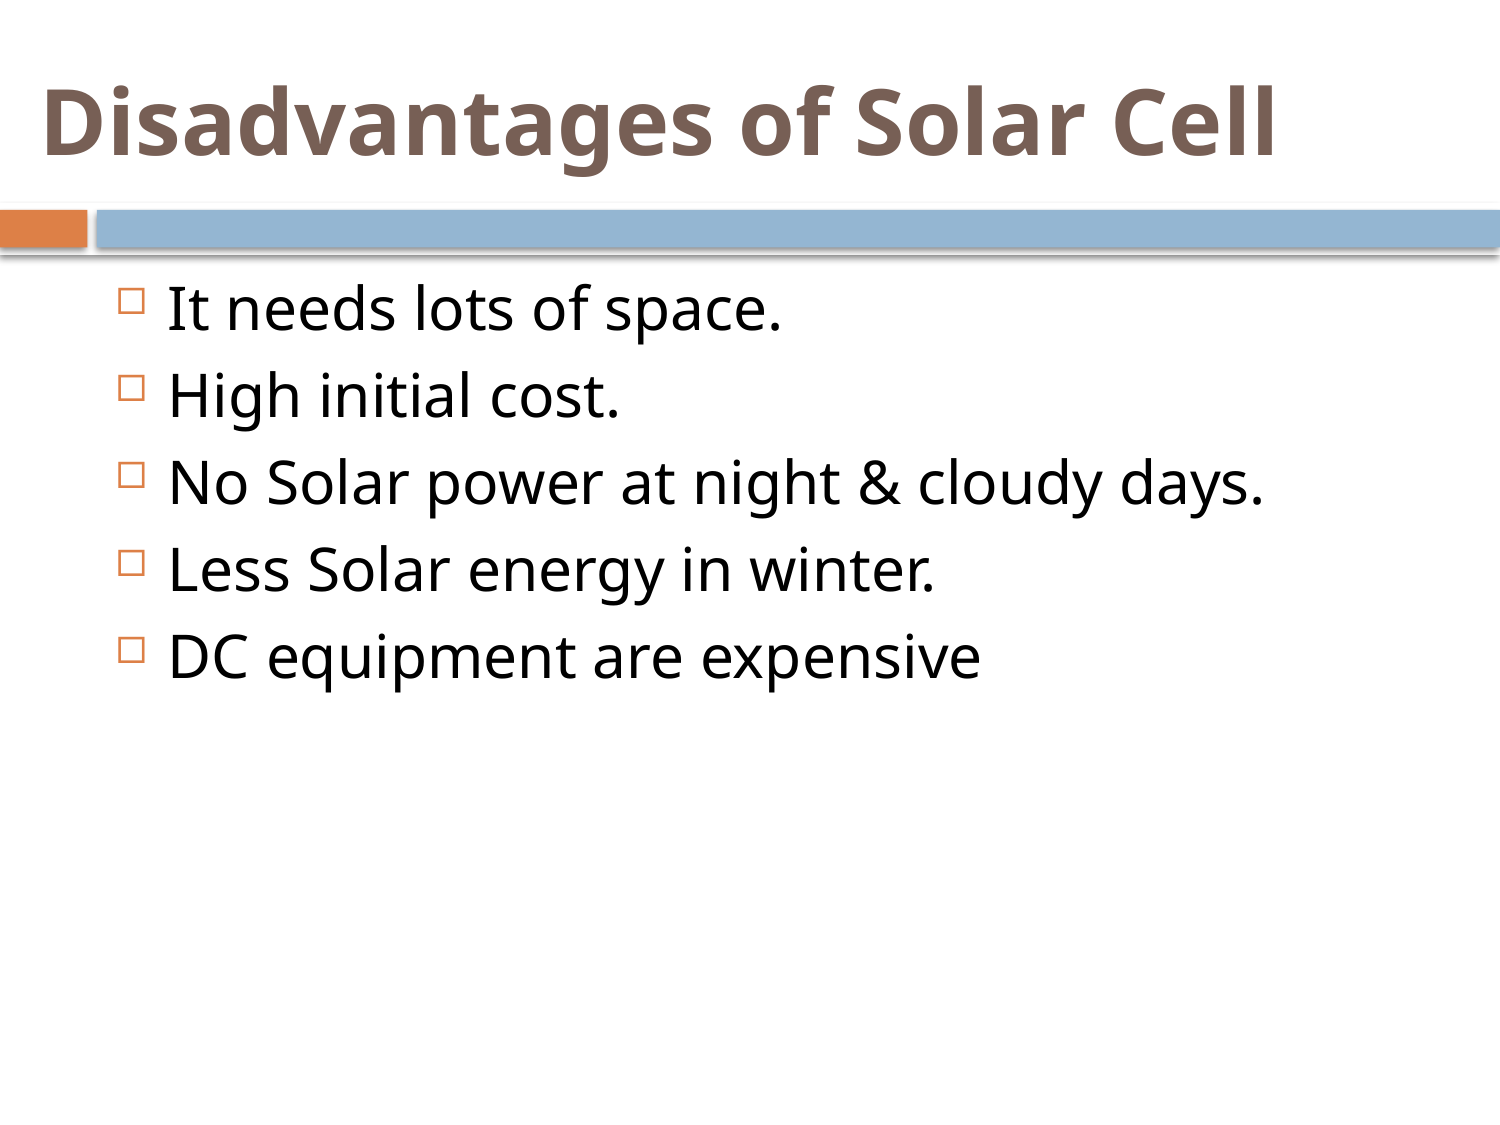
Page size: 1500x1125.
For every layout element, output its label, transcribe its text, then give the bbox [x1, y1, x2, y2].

title Disadvantages of Solar Cell [24, 37, 1500, 201]
list It needs lots of space. High initial cost. No Solar power at night & cloudy days. Less Solar energy in winter. DC equipment are expensive [100, 262, 1439, 1001]
